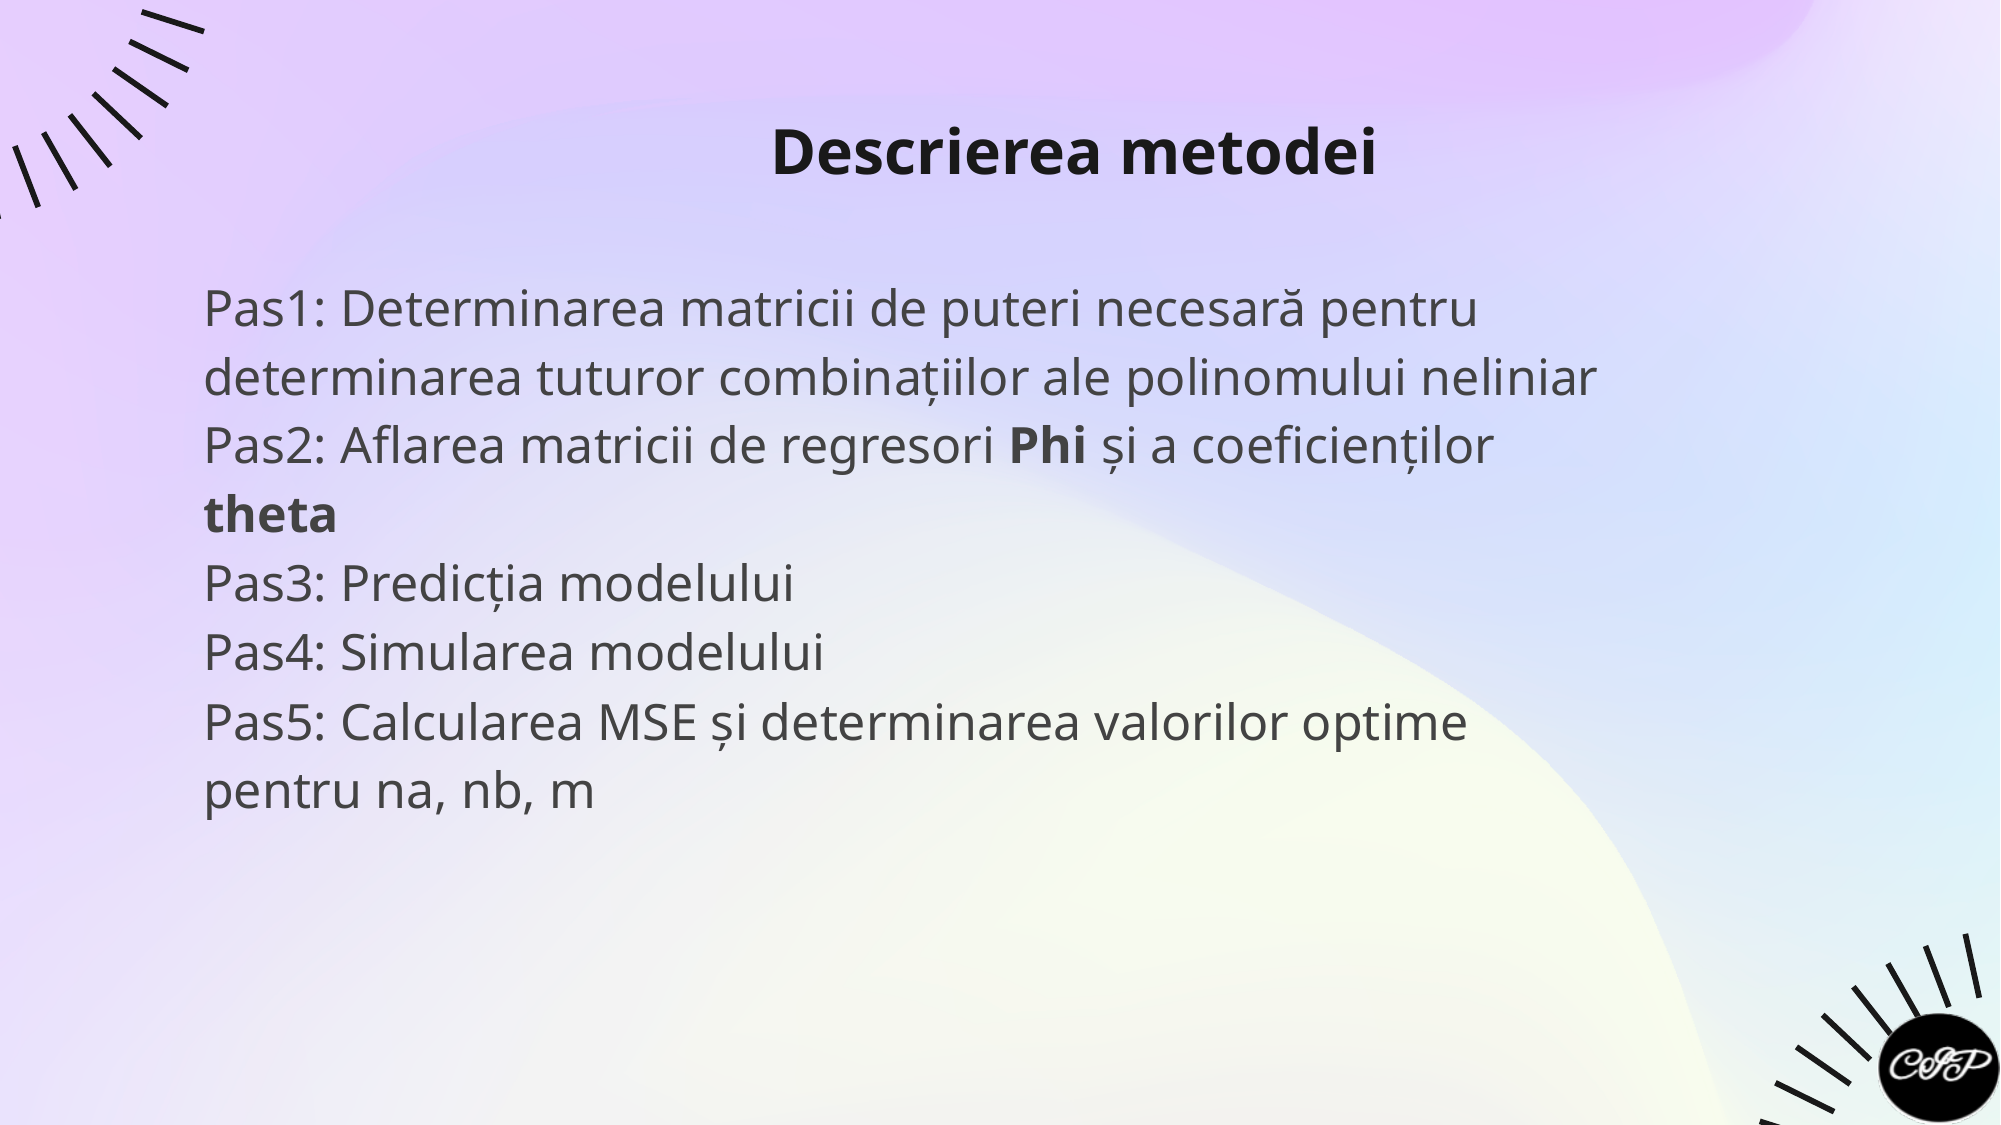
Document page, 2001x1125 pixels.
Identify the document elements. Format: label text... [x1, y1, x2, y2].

picture [1877, 1012, 2000, 1125]
title Descrierea metodei [157, 97, 1843, 223]
list Pas1: Determinarea matricii de puteri necesară pentru determinarea tuturor combinațiilor ale polinomului neliniar Pas2: Aflarea matricii de regresori Phi și a coeficienților theta Pas3: Predicția modelului Pas4: Simularea modelului Pas5: Calcularea MSE și determinarea valorilor optime pentru na, nb, m [157, 252, 1625, 1000]
